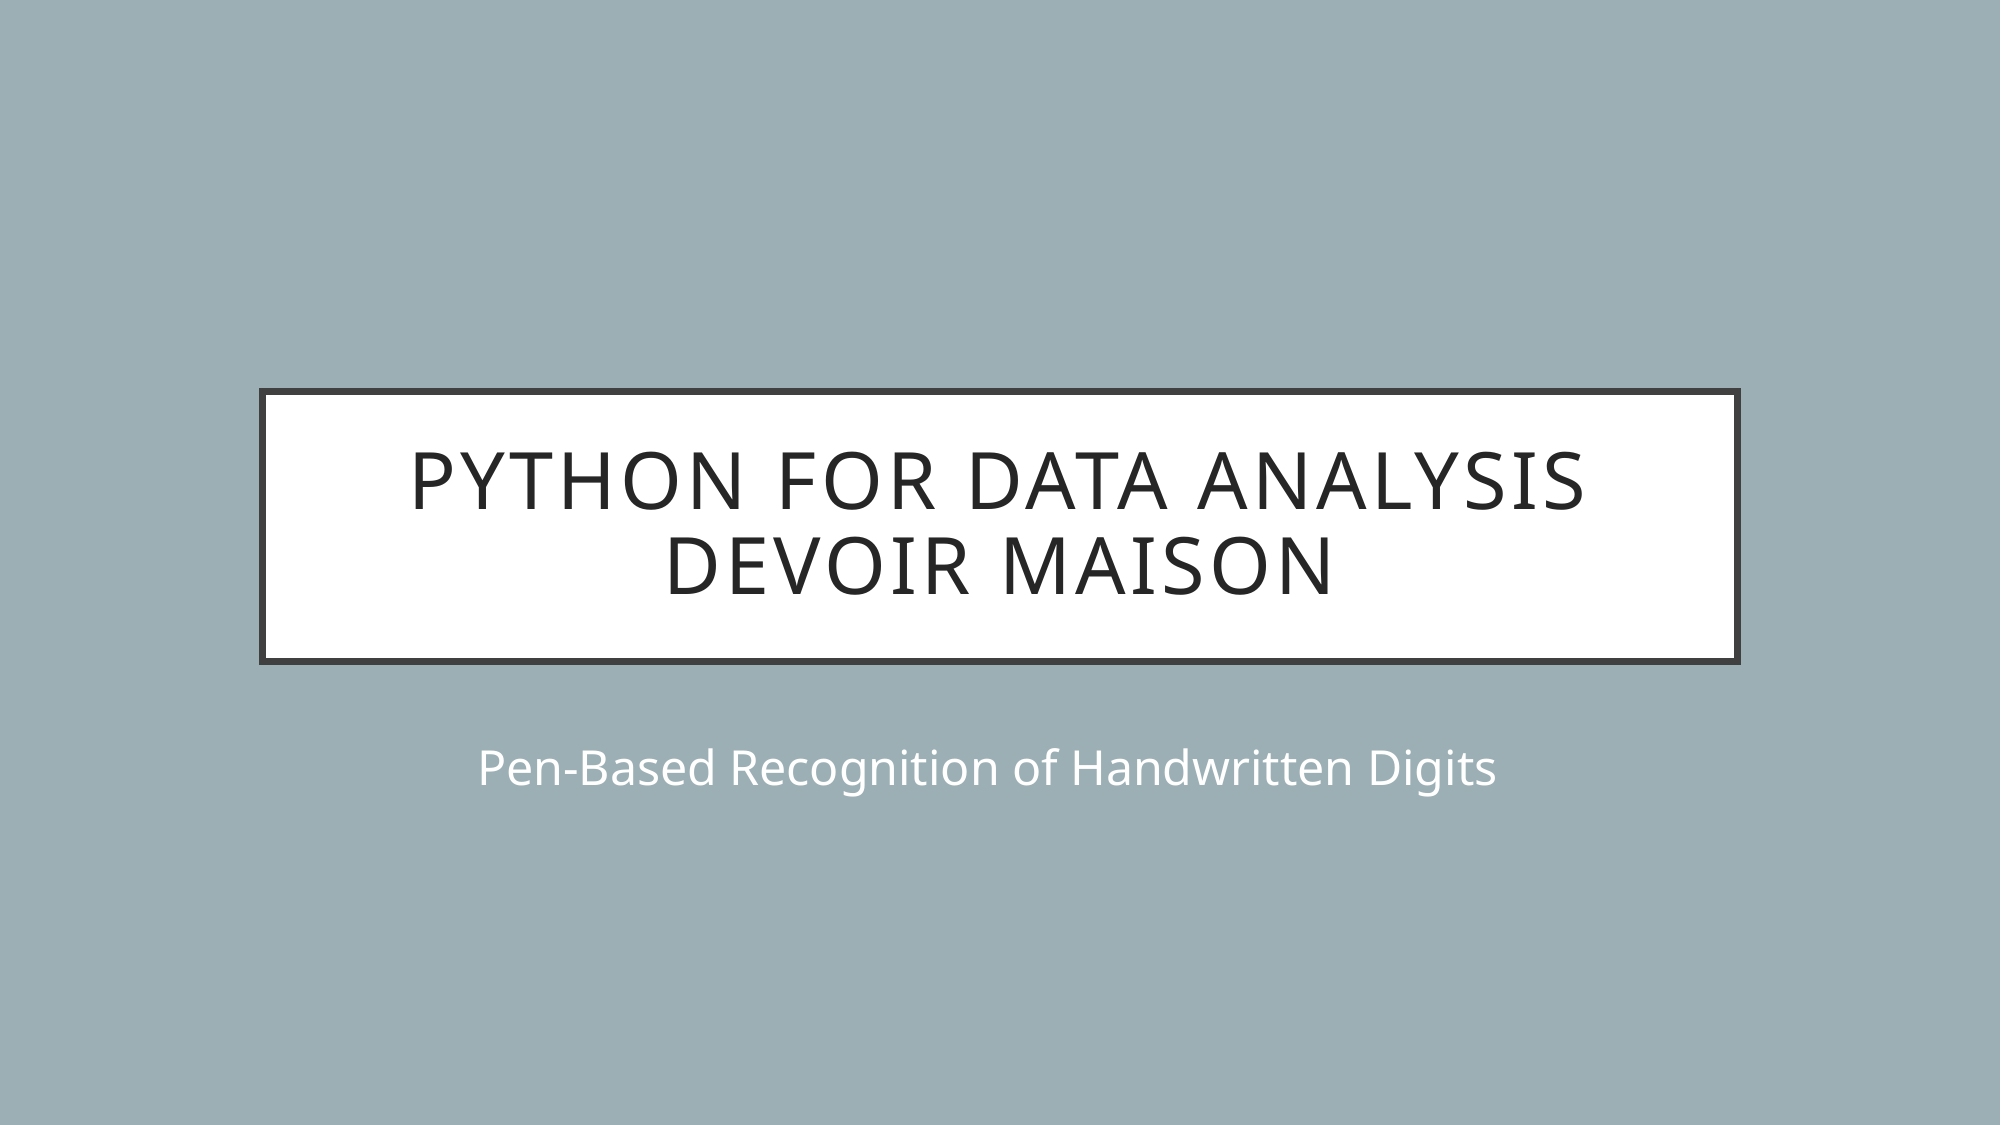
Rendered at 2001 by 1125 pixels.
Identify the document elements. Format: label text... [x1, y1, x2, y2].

subtitle Pen-Based Recognition of Handwritten Digits [418, 729, 1558, 843]
title Python for data analysis Devoir maison [259, 388, 1741, 665]
